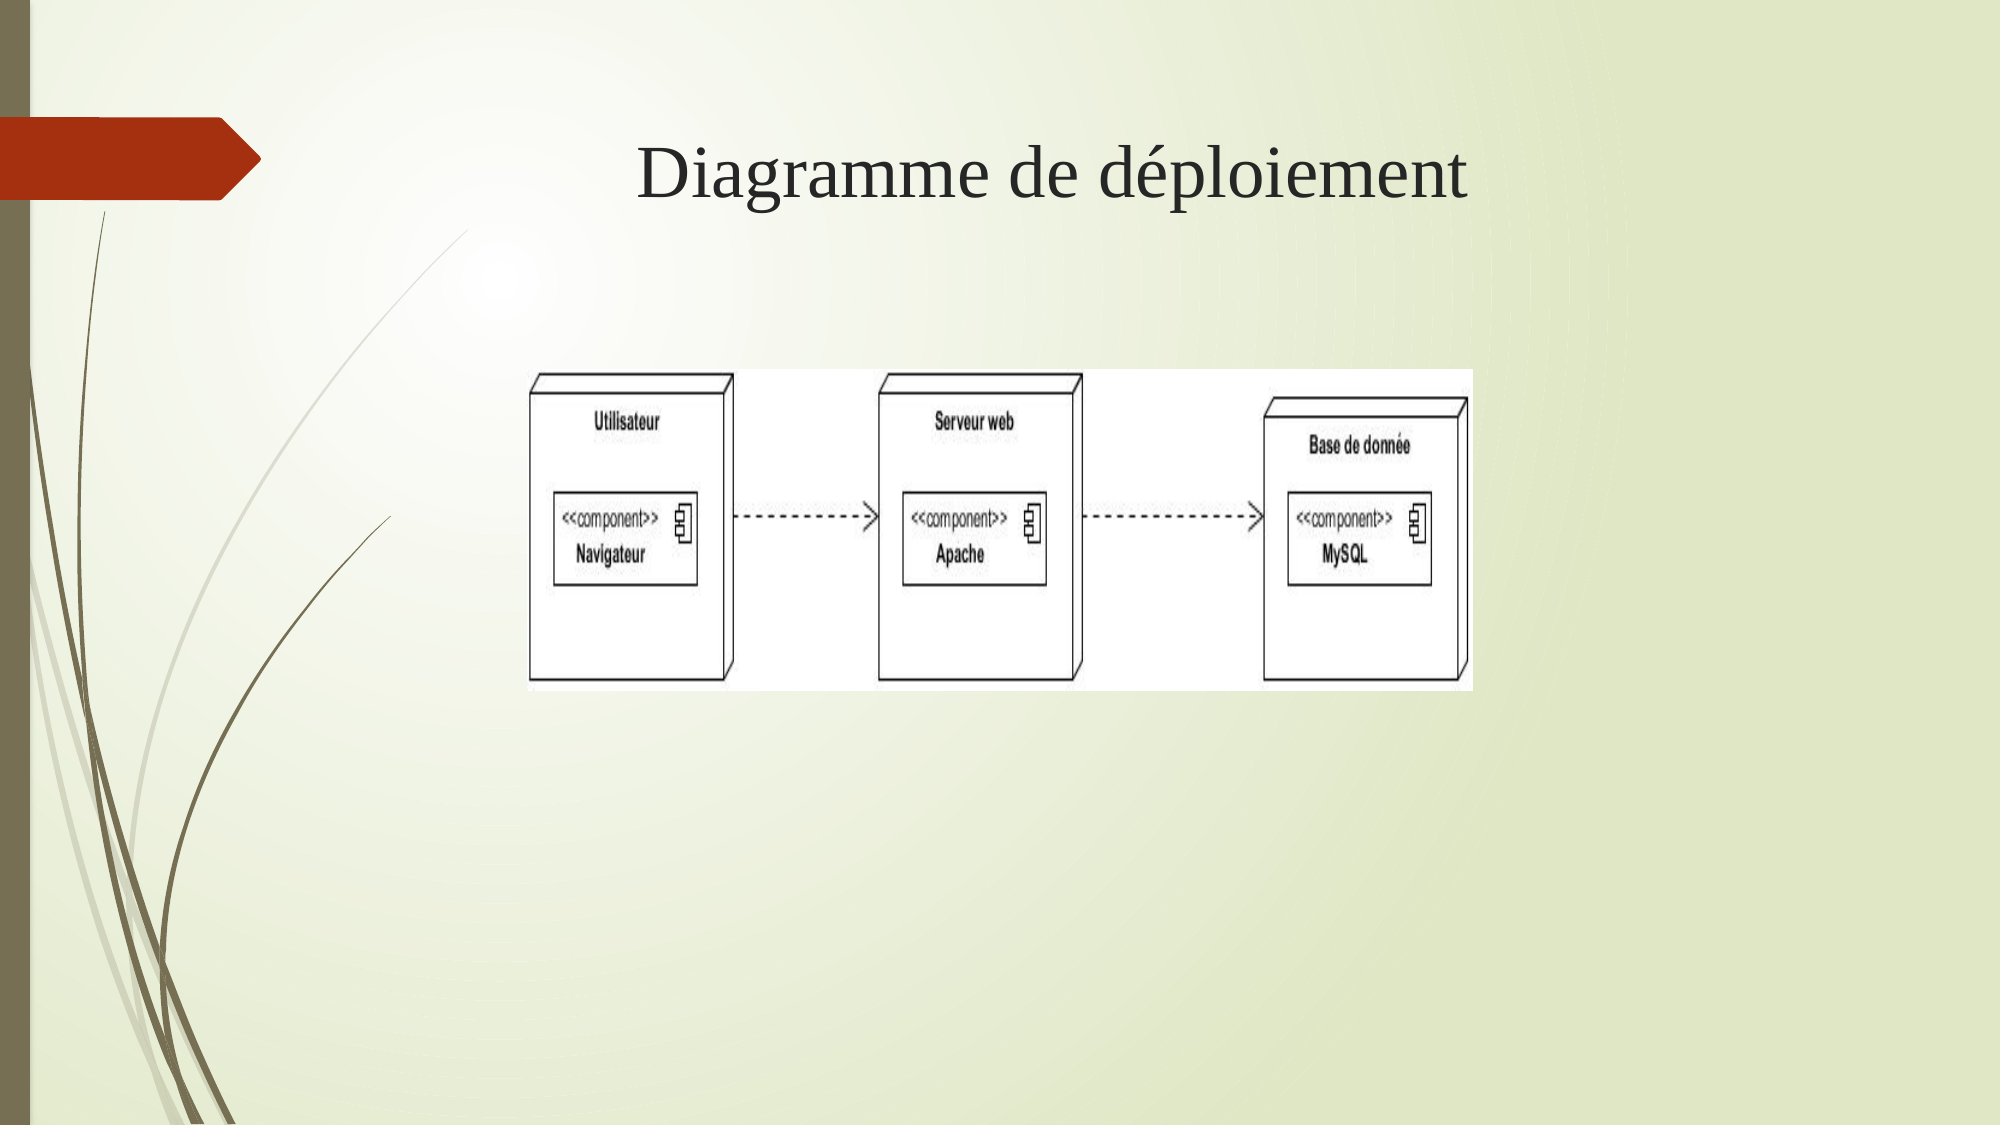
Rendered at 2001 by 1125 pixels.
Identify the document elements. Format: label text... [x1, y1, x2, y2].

picture [527, 369, 1473, 692]
title Diagramme de déploiement [621, 115, 1579, 326]
